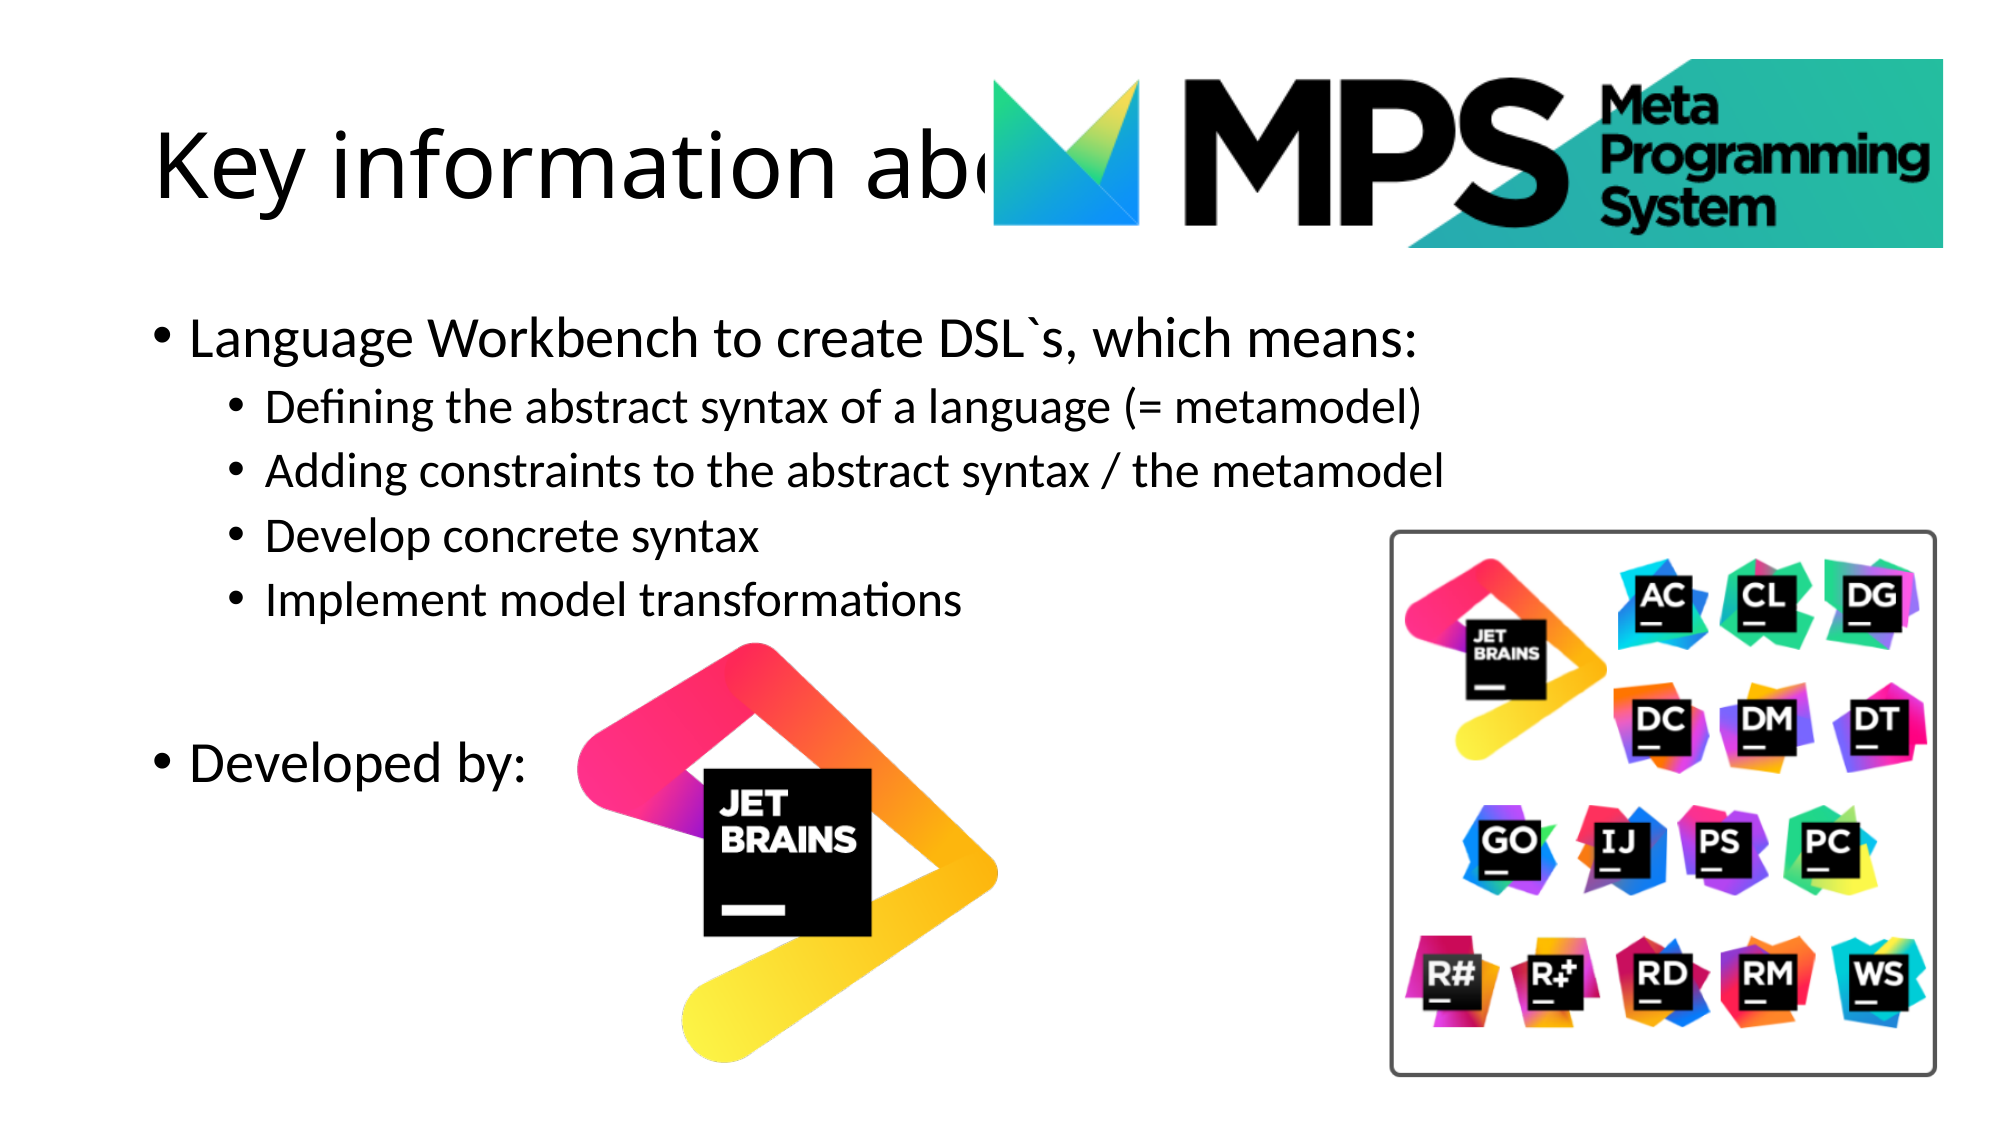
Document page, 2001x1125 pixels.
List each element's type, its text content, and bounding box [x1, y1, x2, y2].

picture [574, 639, 1000, 1066]
title Key information about [137, 59, 1863, 278]
picture [984, 59, 1944, 248]
list Language Workbench to create DSL`s, which means: Defining the abstract syntax of a language (= metamodel) Adding constraints to the abstract syntax / the metamodel Develop concrete syntax Implement model transformations Developed by: [137, 299, 1863, 1014]
picture [1386, 525, 1944, 1083]
